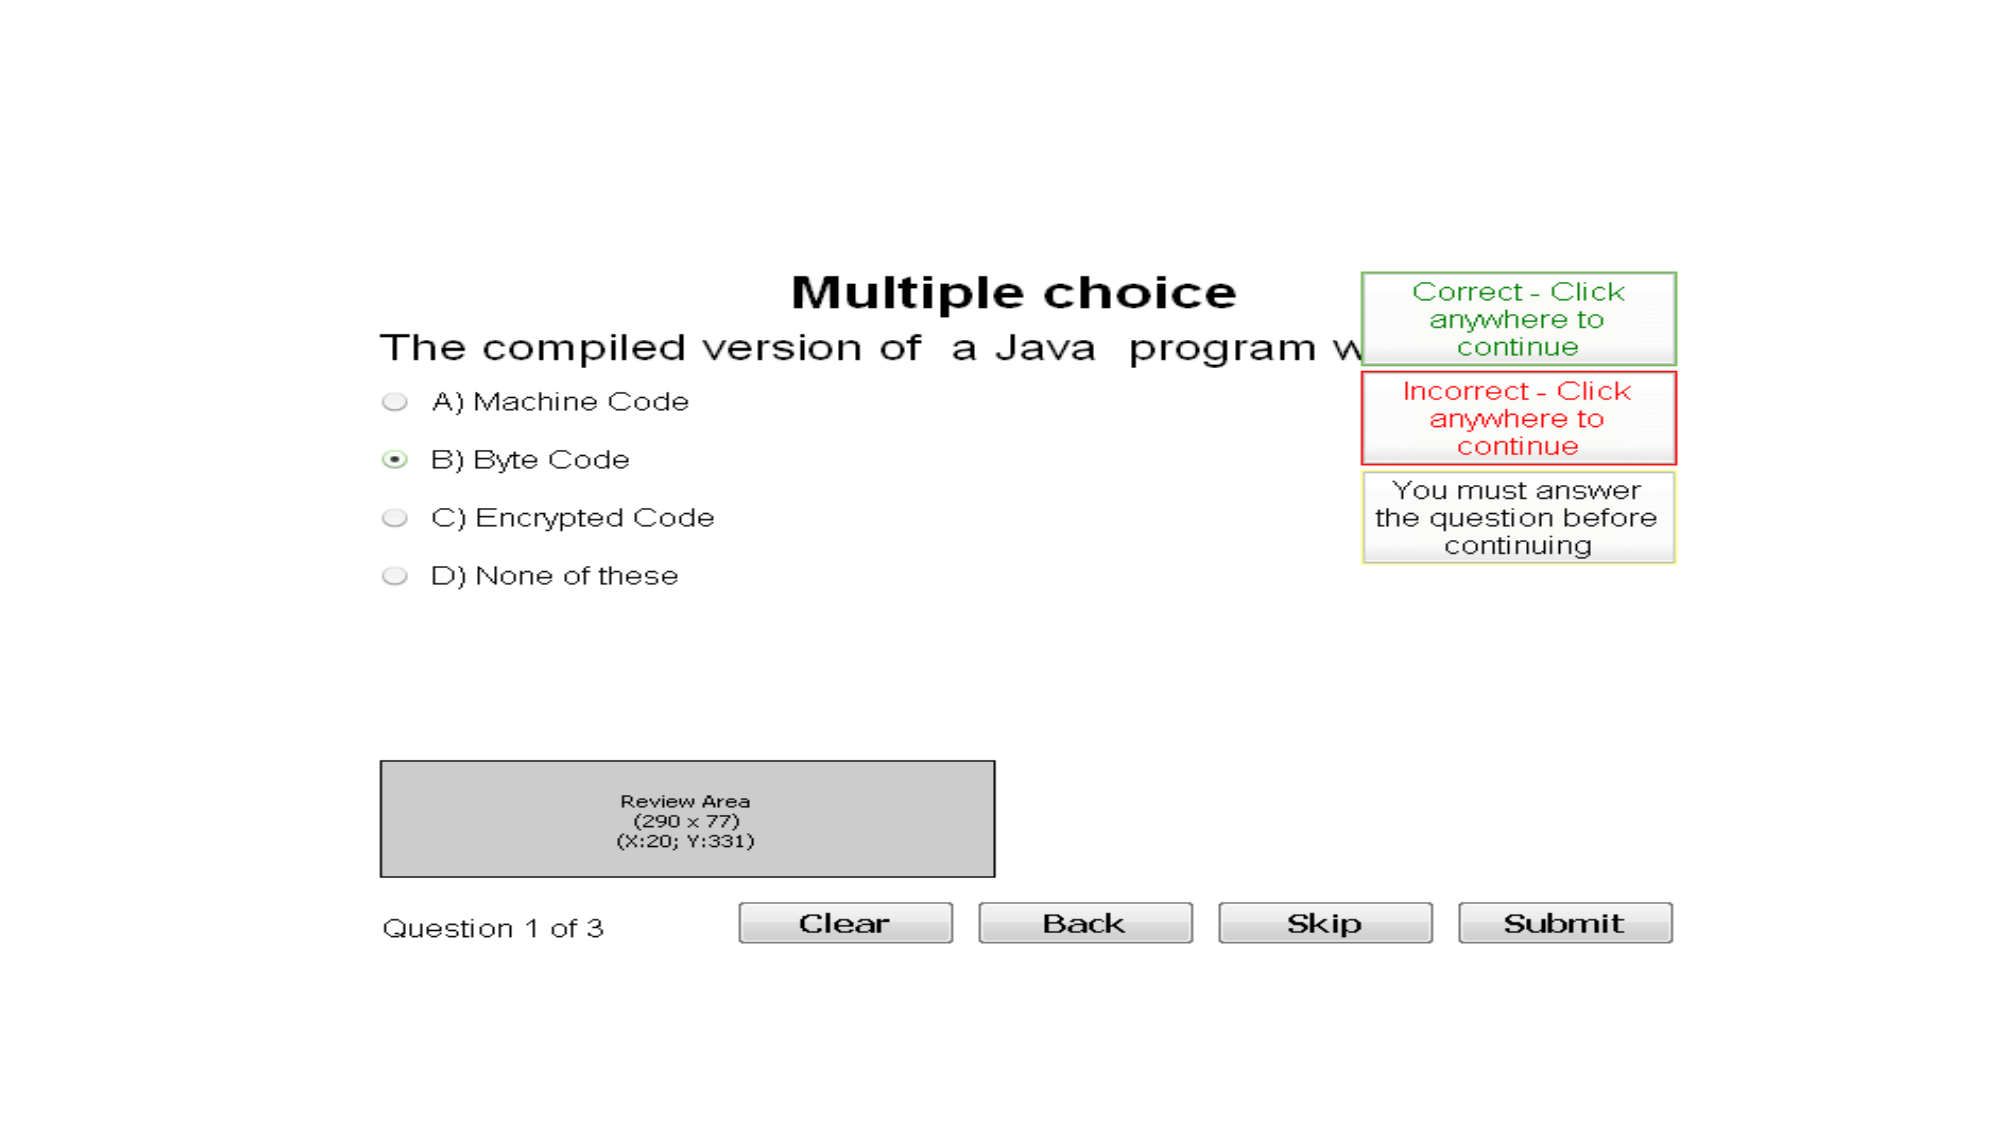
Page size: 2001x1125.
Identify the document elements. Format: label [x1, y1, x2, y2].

picture [338, 255, 1697, 988]
